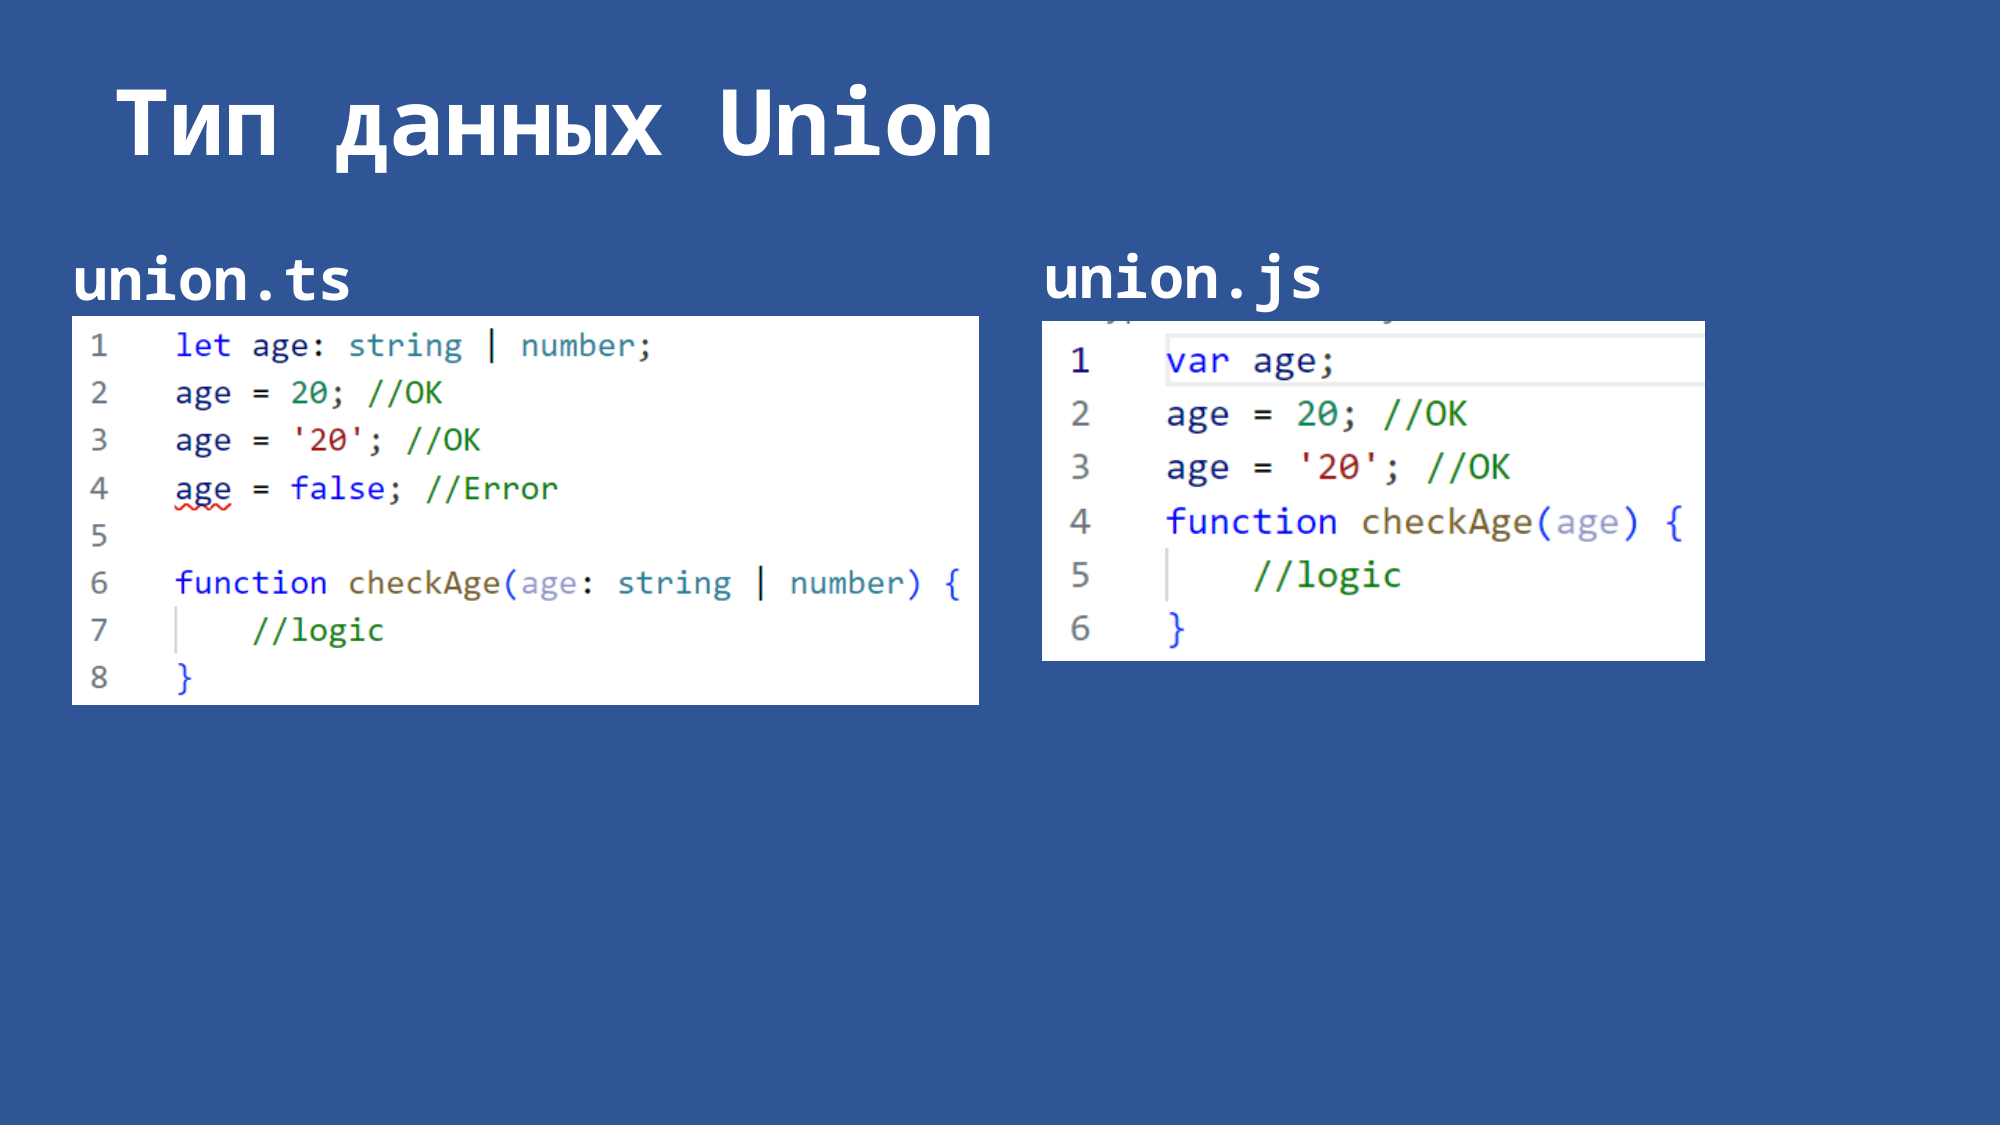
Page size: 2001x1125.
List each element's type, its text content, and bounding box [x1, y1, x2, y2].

picture [72, 315, 979, 705]
picture [1041, 321, 1705, 661]
text_box union.ts [58, 234, 1059, 320]
text_box union.js [1029, 232, 2000, 318]
title Тип данных Union [99, 17, 1825, 234]
